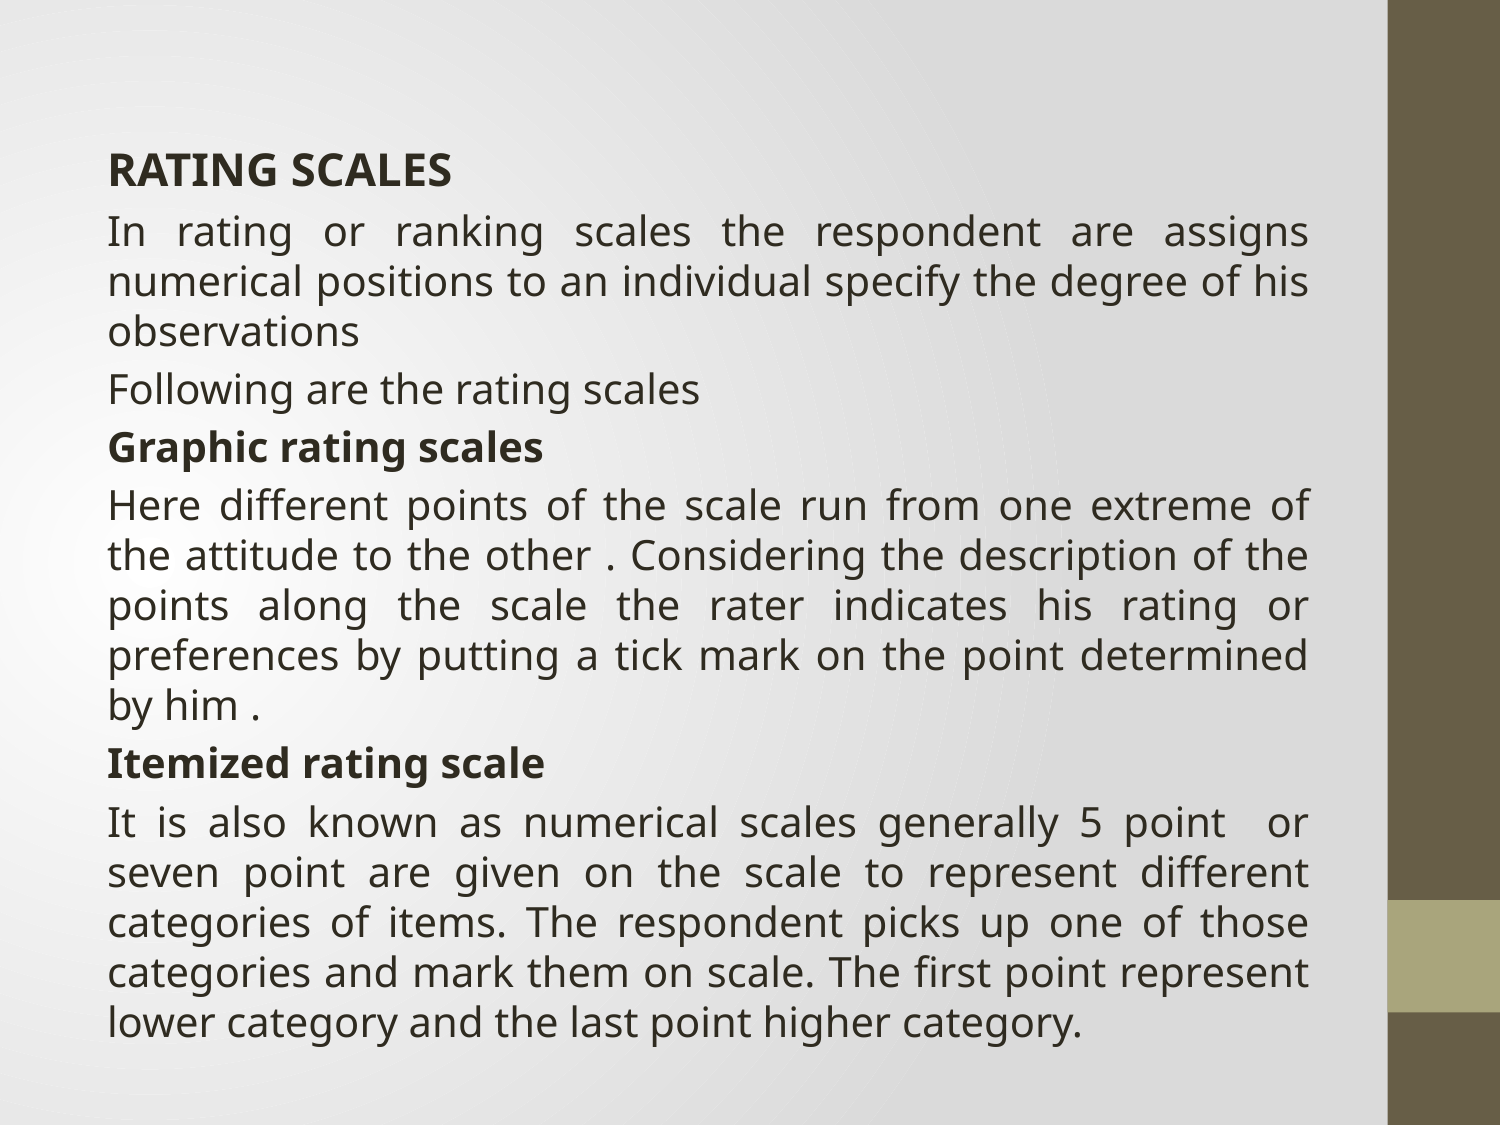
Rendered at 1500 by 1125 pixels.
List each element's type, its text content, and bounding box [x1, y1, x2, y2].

list RATING SCALES In rating or ranking scales the respondent are assigns numerical positions to an individual specify the degree of his observations Following are the rating scales Graphic rating scales Here different points of the scale run from one extreme of the attitude to the other . Considering the description of the points along the scale the rater indicates his rating or preferences by putting a tick mark on the point determined by him . Itemized rating scale It is also known as numerical scales generally 5 point or seven point are given on the scale to represent different categories of items. The respondent picks up one of those categories and mark them on scale. The first point represent lower category and the last point higher category. [75, 75, 1325, 1060]
